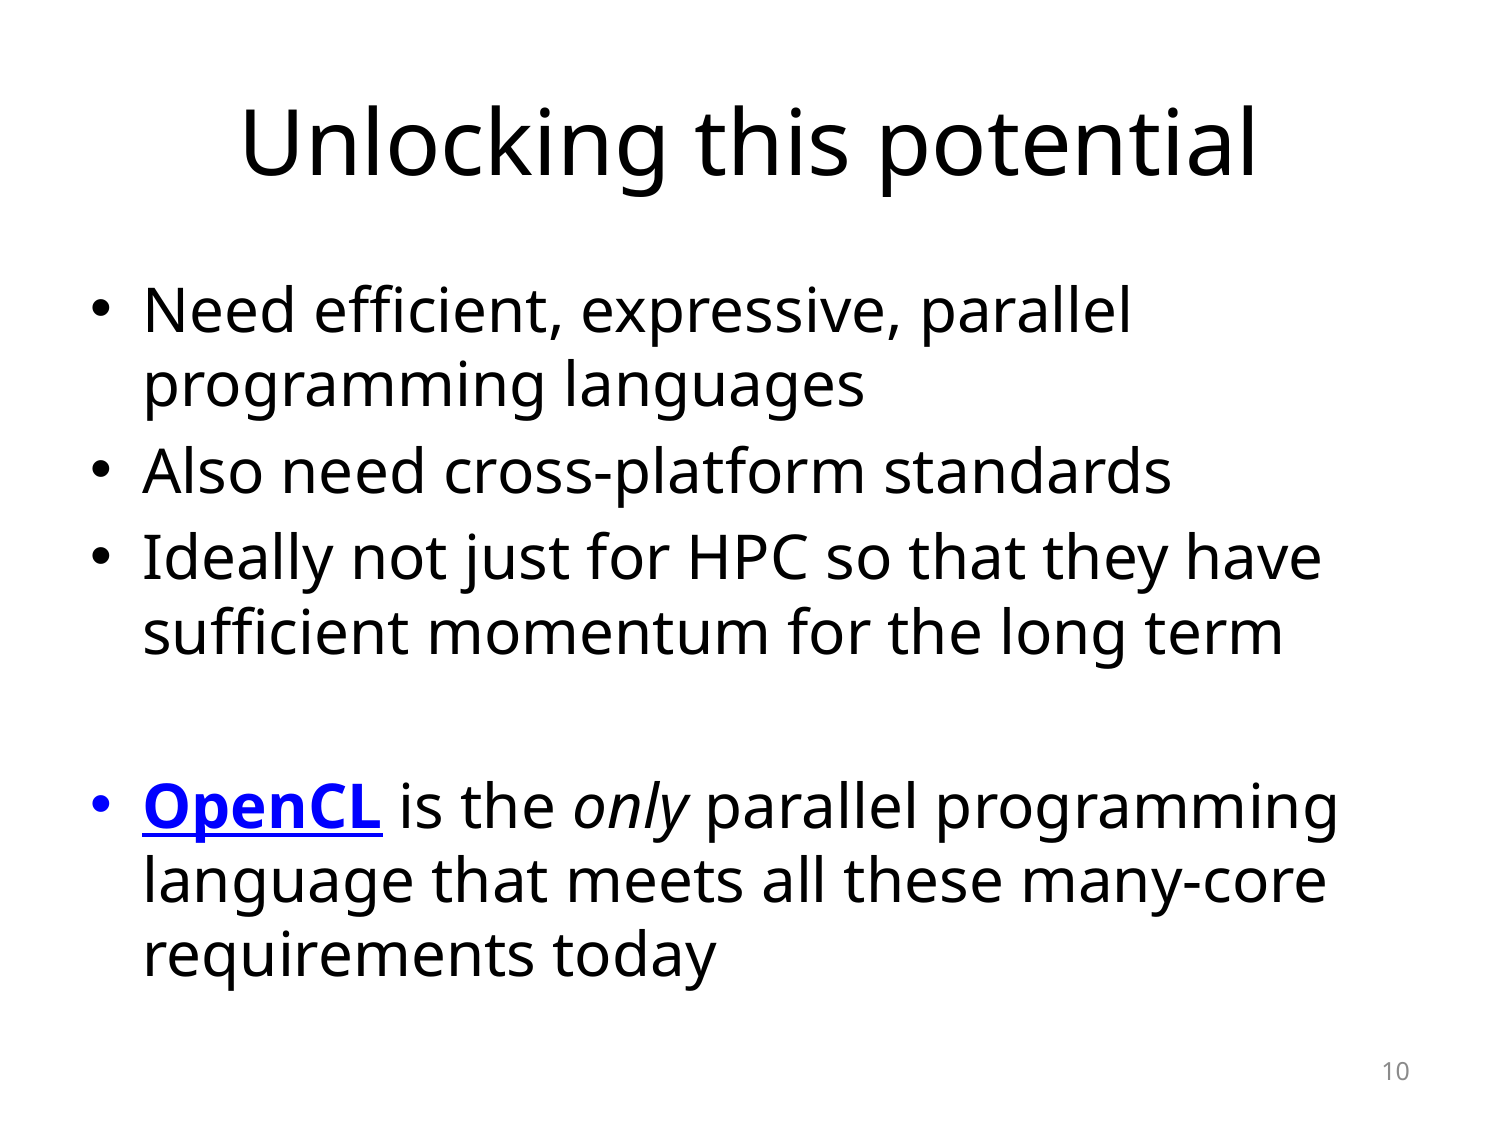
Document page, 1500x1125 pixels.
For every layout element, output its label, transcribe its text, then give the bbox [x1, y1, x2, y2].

title Unlocking this potential [75, 45, 1425, 233]
slide_number 10 [1074, 1042, 1425, 1103]
list Need efficient, expressive, parallel programming languages Also need cross-platform standards Ideally not just for HPC so that they have sufficient momentum for the long term OpenCL is the only parallel programming language that meets all these many-core requirements today [75, 262, 1425, 1005]
